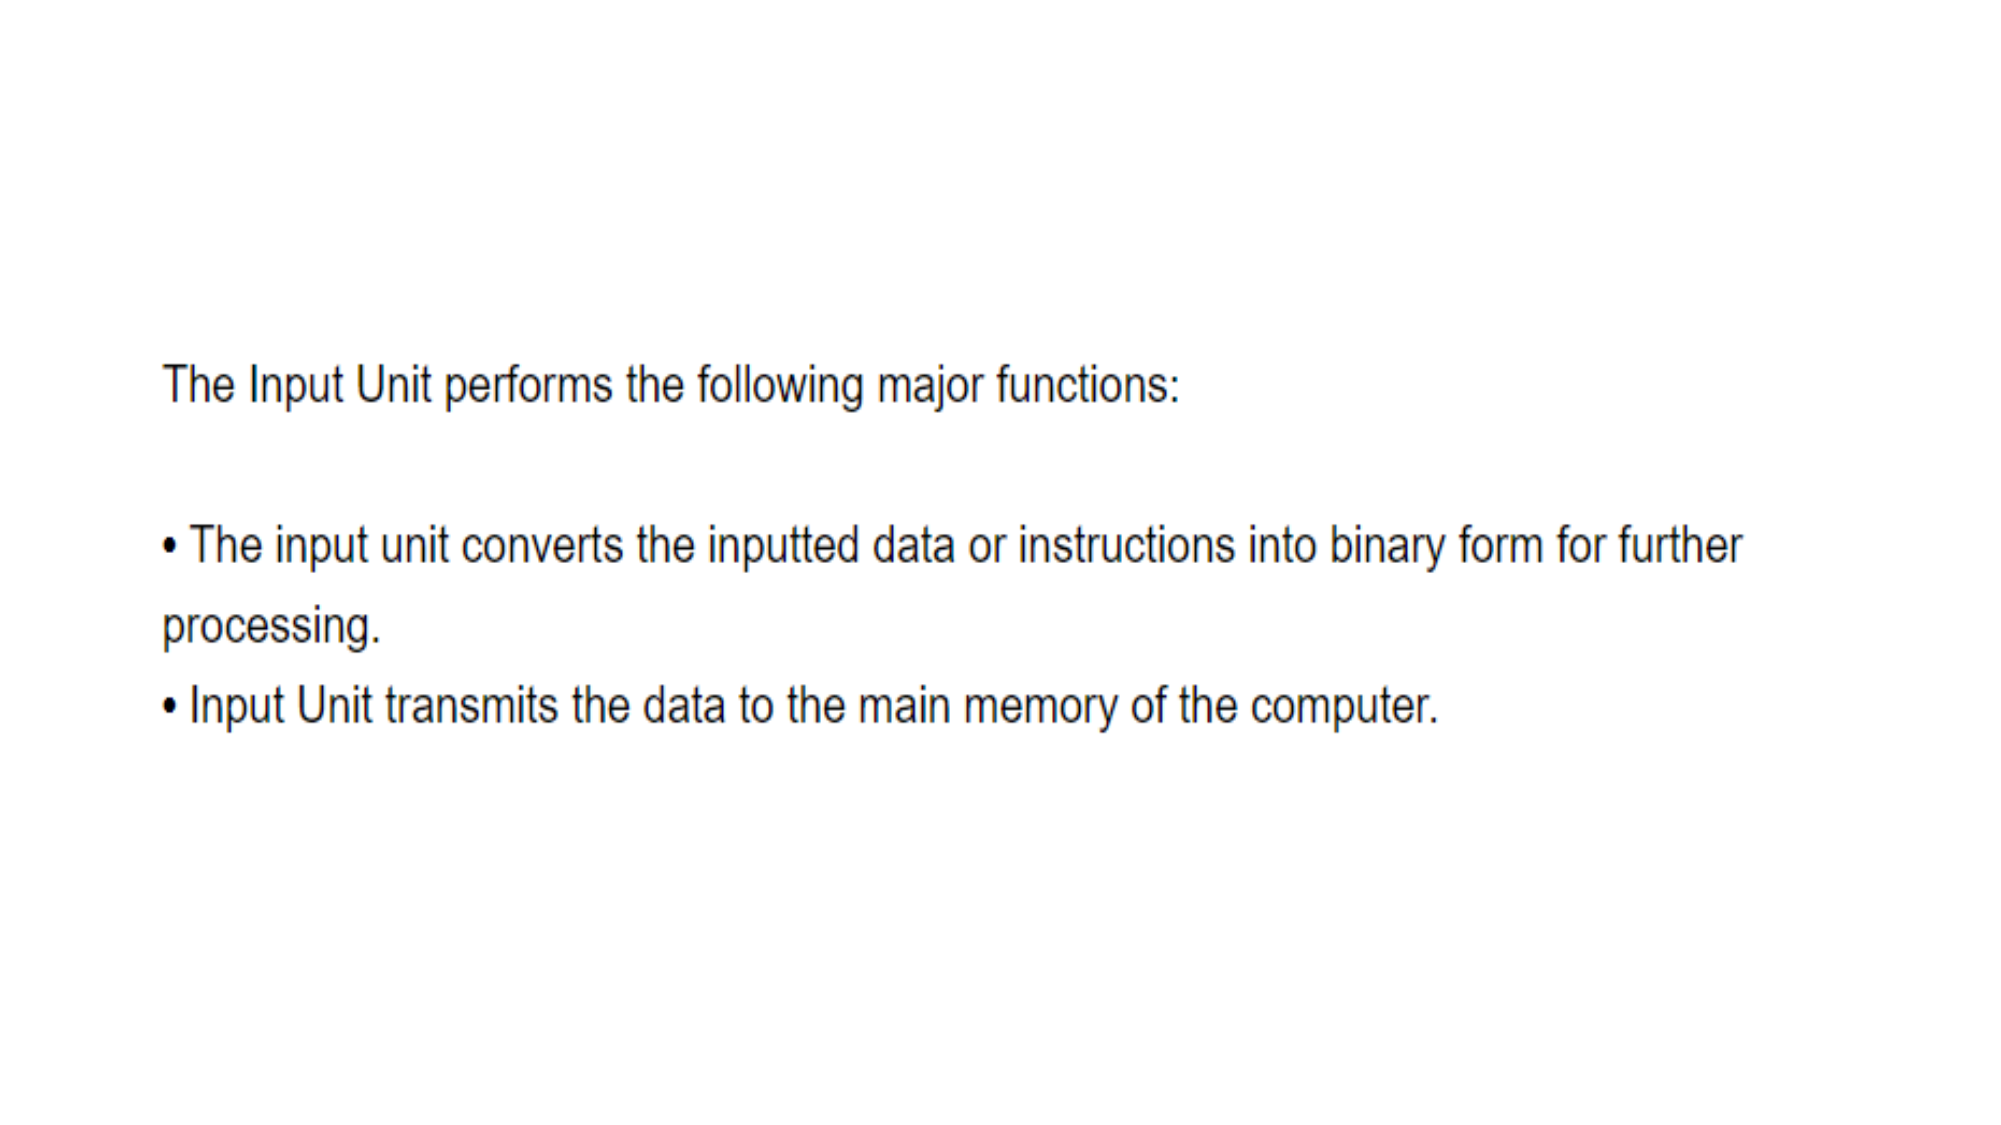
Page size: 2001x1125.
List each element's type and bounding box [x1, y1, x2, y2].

list [137, 315, 1750, 821]
